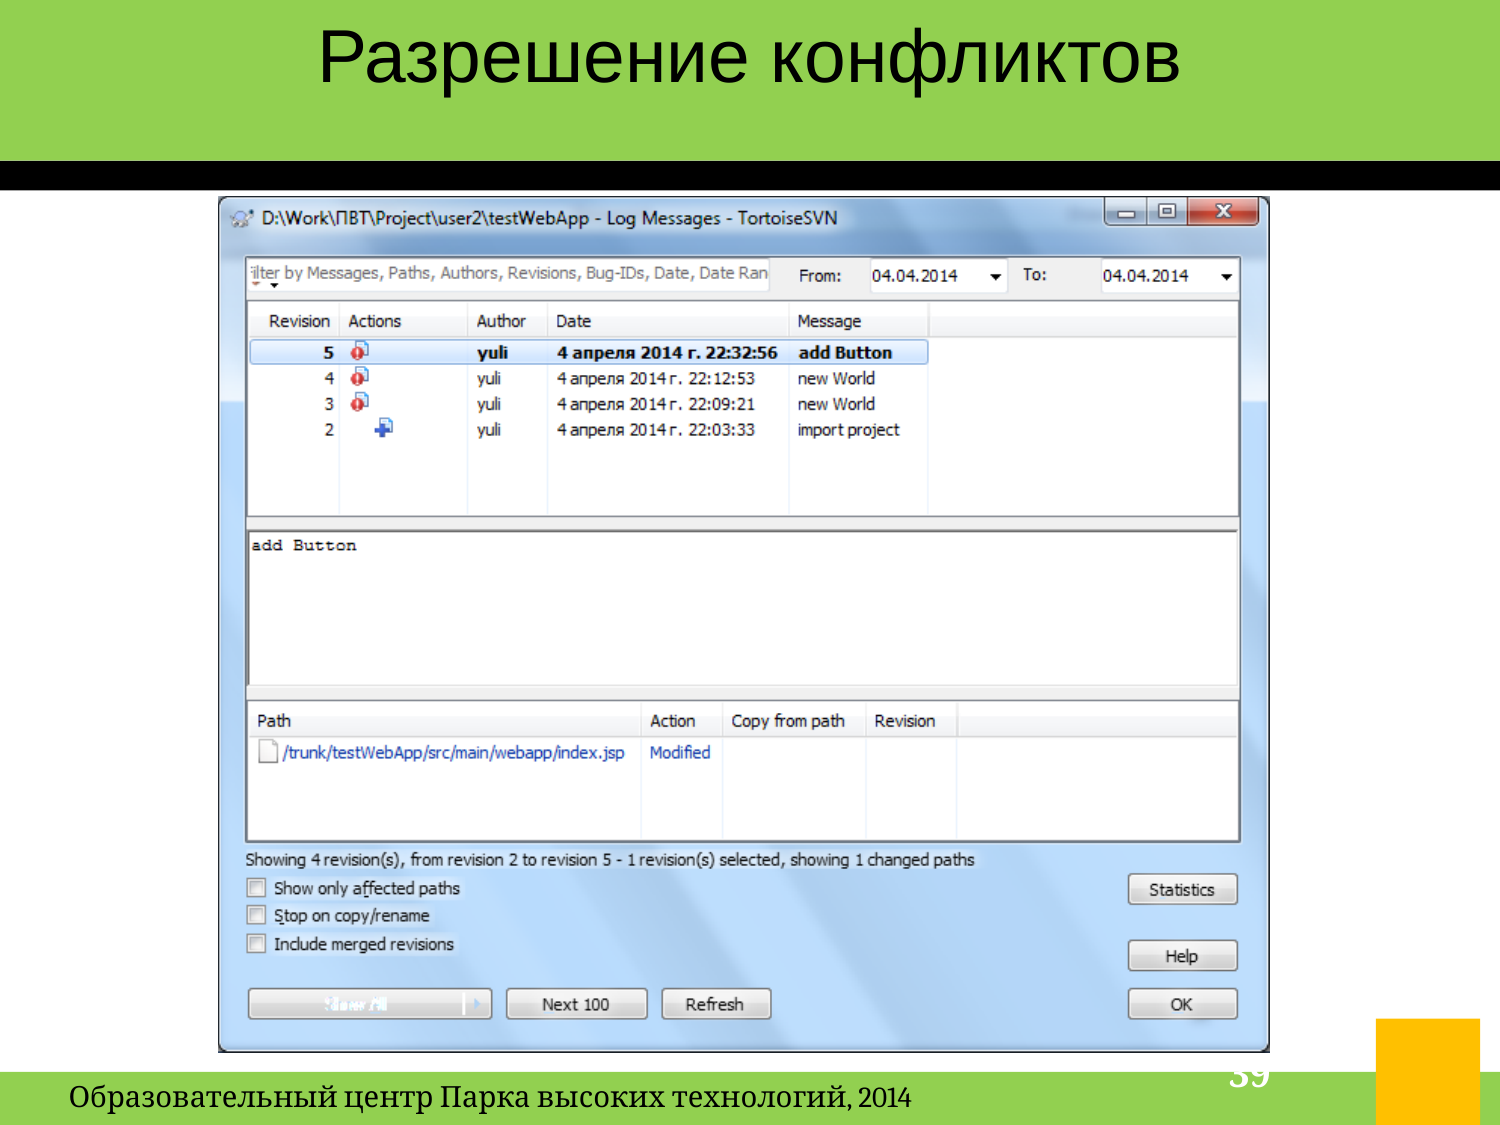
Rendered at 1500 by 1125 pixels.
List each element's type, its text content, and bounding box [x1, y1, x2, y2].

picture [218, 196, 1270, 1054]
slide_number 39 [1074, 1042, 1425, 1103]
text_box Разрешение конфликтов [0, 0, 1500, 105]
